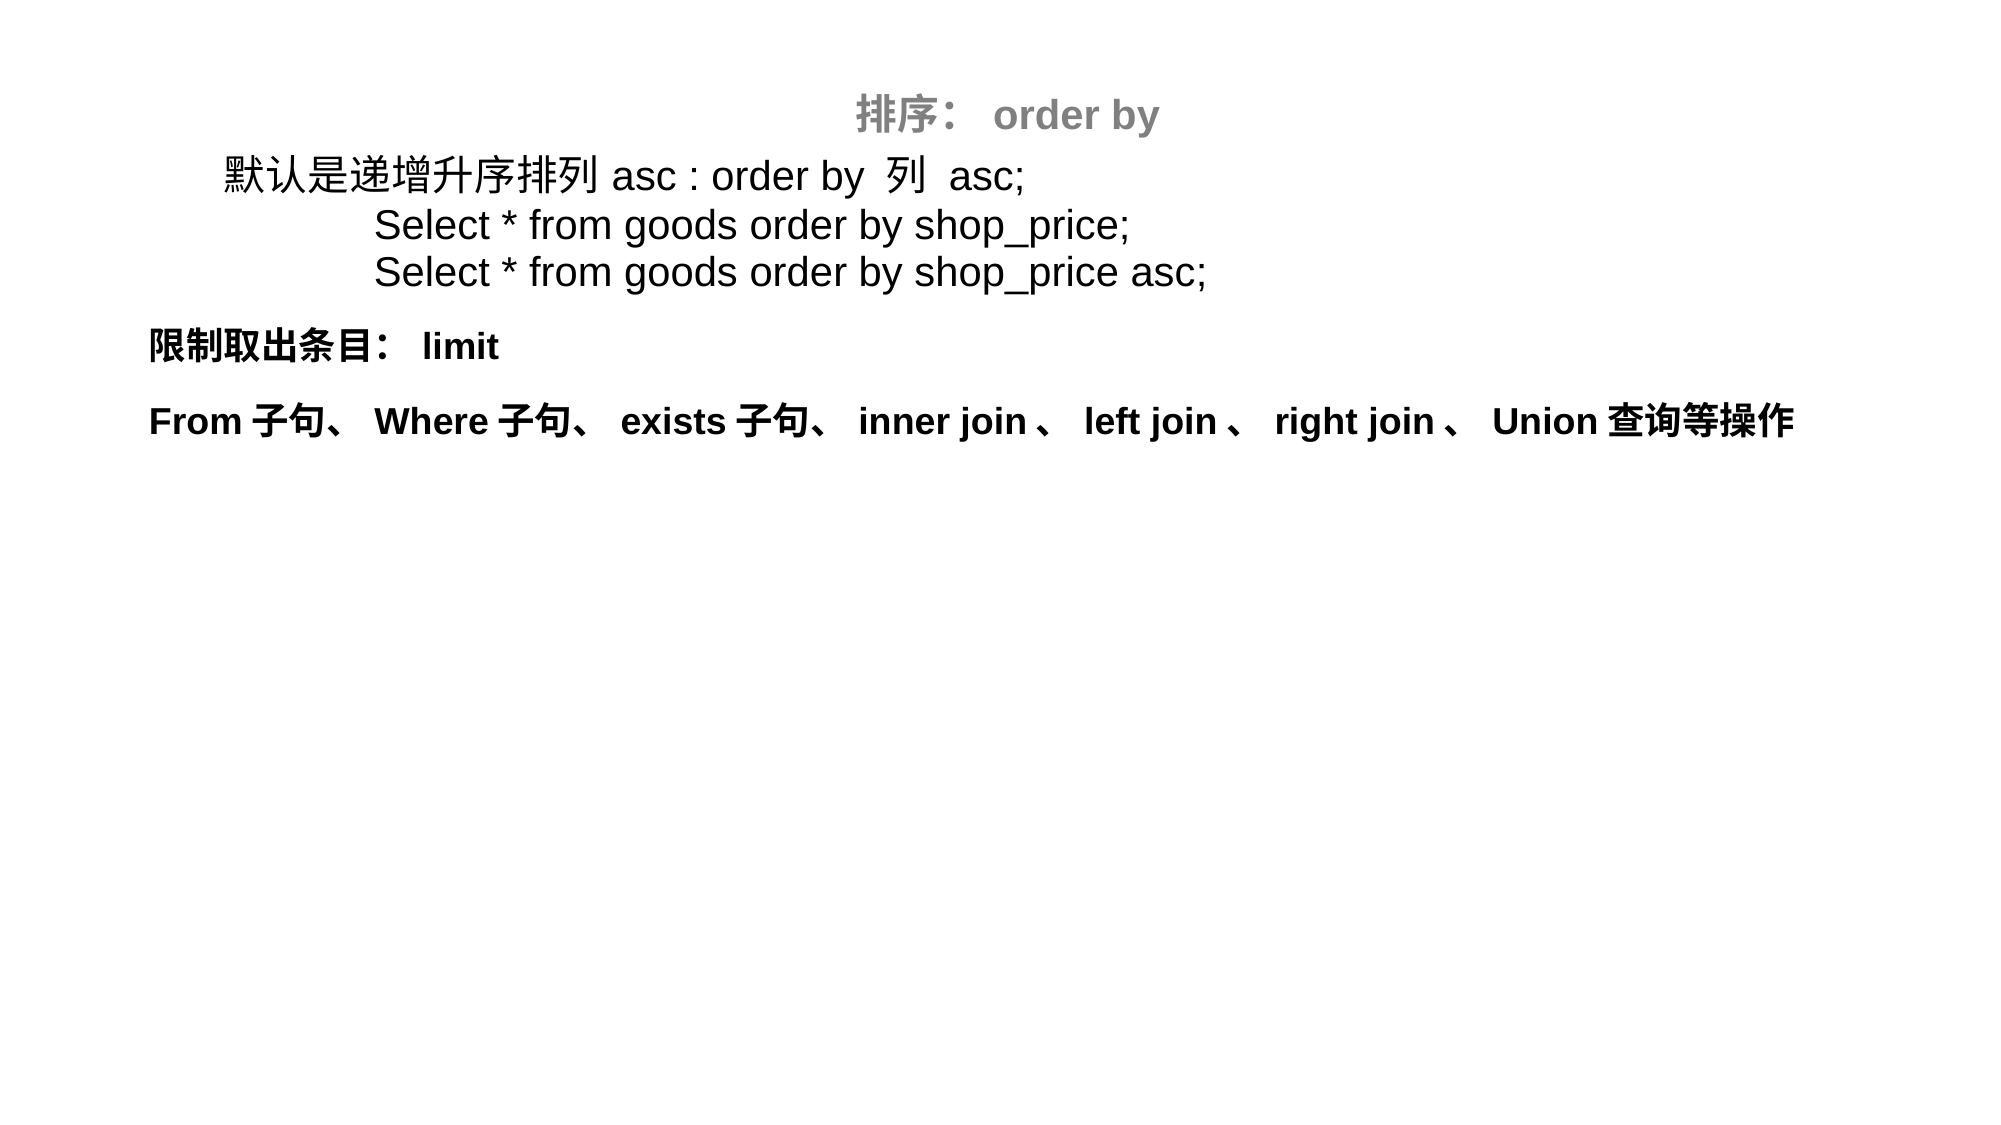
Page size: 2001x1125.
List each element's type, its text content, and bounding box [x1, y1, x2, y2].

list 排序：order by 默认是递增升序排列asc : order by 列 asc; Select * from goods order by shop_price; Select * from goods order by shop_price asc; 限制取出条目：limit From子句、Where子句、exists子句、inner join、left join、right join、Union查询等操作 [133, 61, 1882, 1020]
